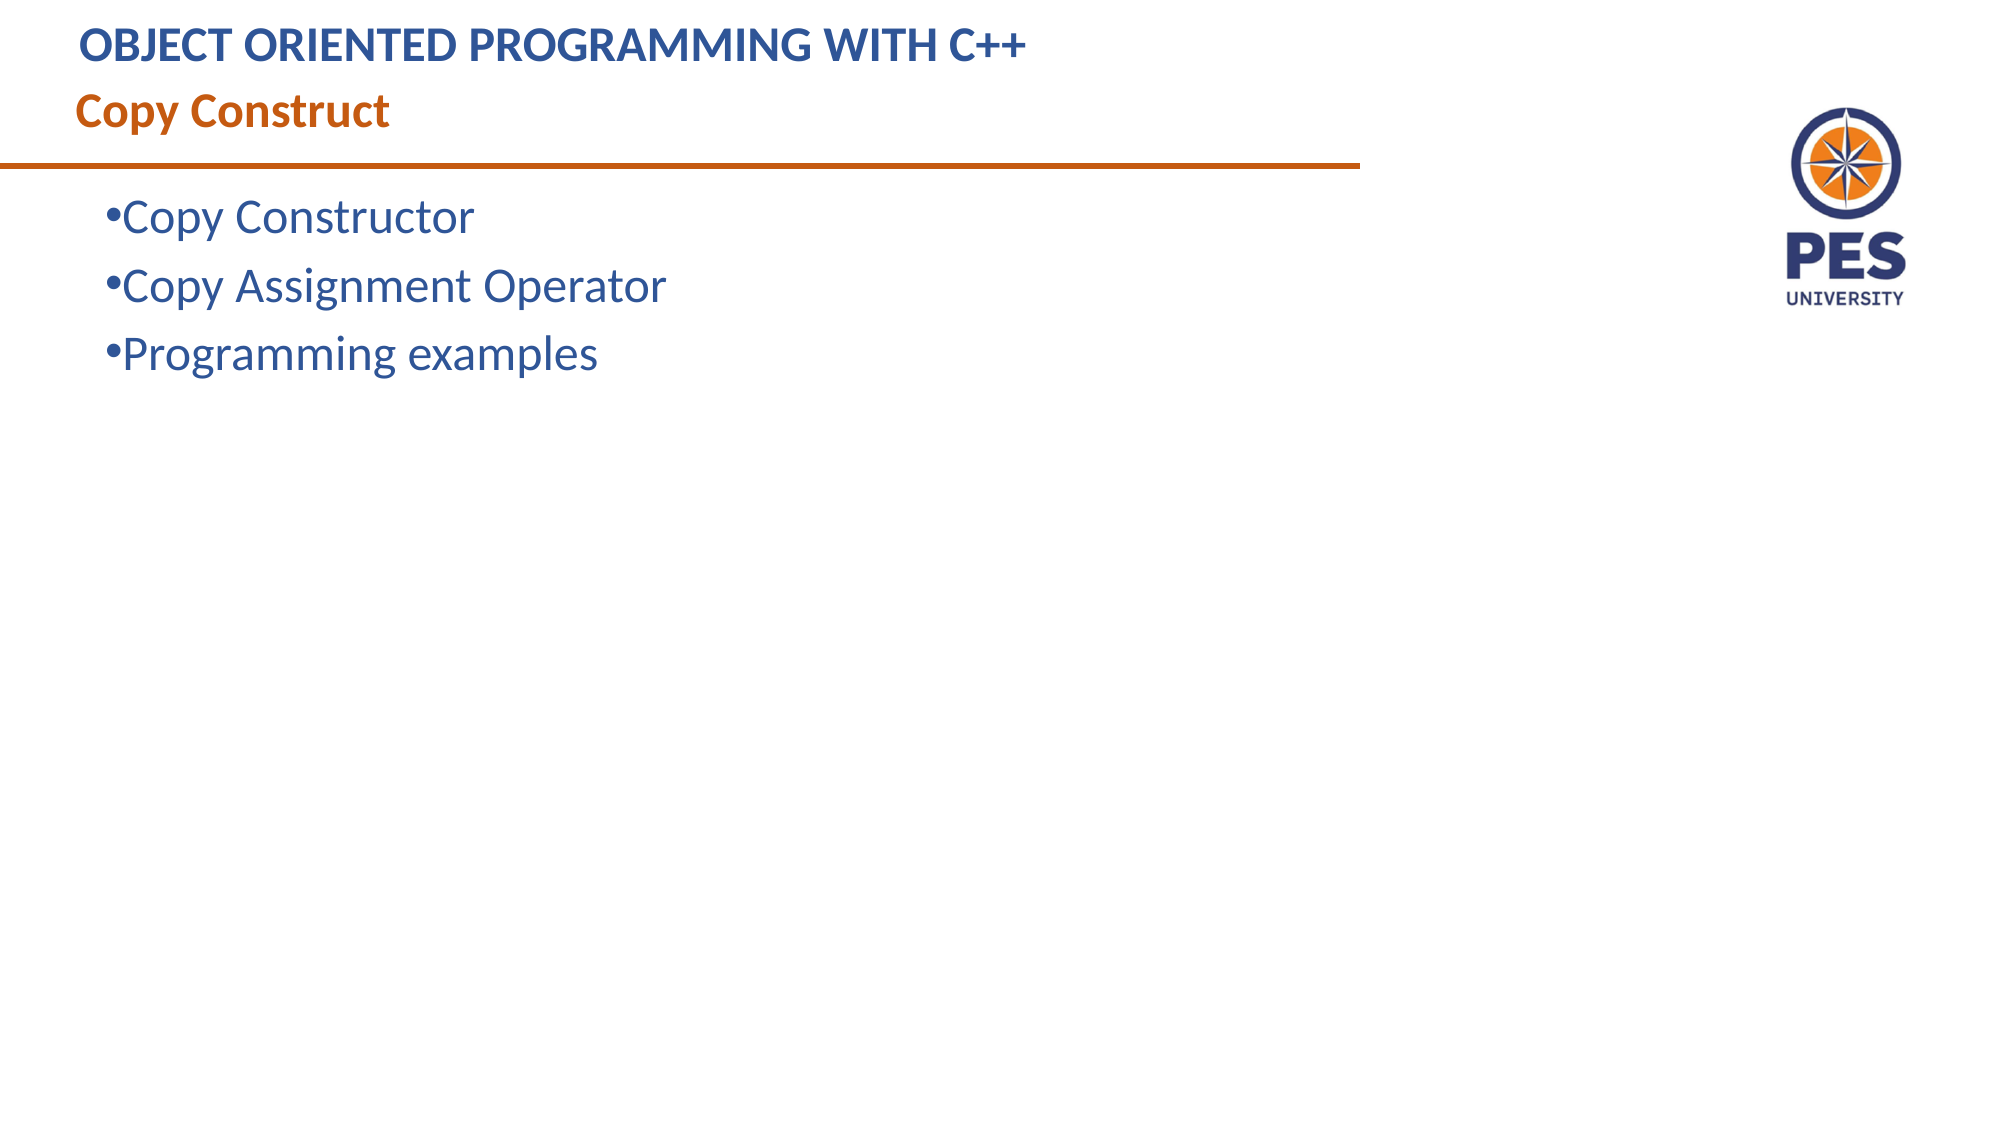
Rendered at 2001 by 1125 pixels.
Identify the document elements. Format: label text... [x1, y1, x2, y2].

text_box Copy Constructor Copy Assignment Operator Programming examples [51, 175, 1507, 381]
picture [1773, 99, 1914, 309]
text_box Copy Construct [60, 69, 1374, 145]
text_box OBJECT ORIENTED PROGRAMMING WITH C++ [64, 4, 1295, 80]
